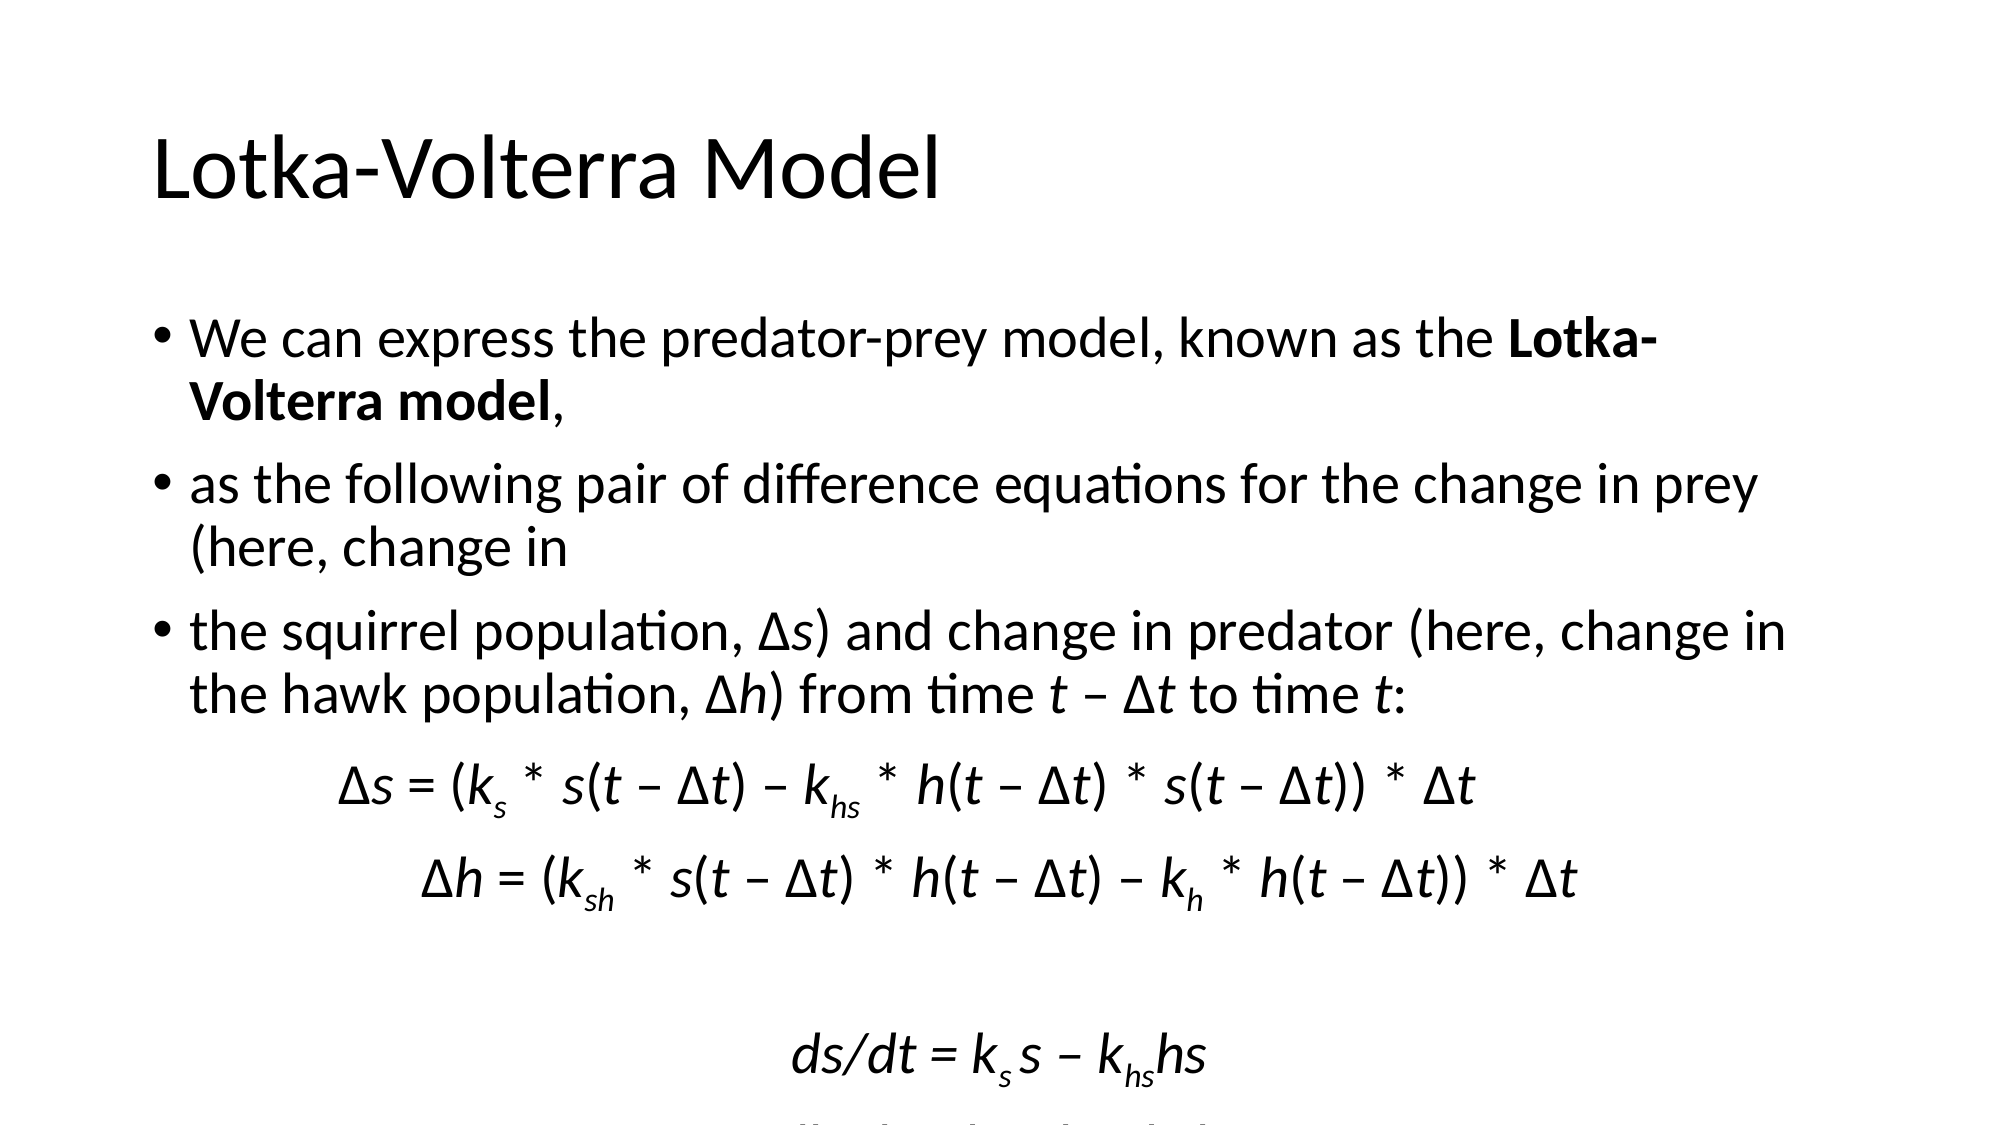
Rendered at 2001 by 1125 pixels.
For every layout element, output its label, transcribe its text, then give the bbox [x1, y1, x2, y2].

text_box We can express the predator-prey model, known as the Lotka-Volterra model, as the following pair of difference equations for the change in prey (here, change in the squirrel population, Δs) and change in predator (here, change in the hawk population, Δh) from time t – Δt to time t: Δs = (ks * s(t – Δt) – khs * h(t – Δt) * s(t – Δt)) * Δt Δh = (ksh * s(t – Δt) * h(t – Δt) – kh * h(t – Δt)) * Δt ds/dt = ks s – khshs dh/dt = ksh sh – kh h [137, 299, 1863, 1013]
text_box Lotka-Volterra Model [137, 59, 1863, 277]
